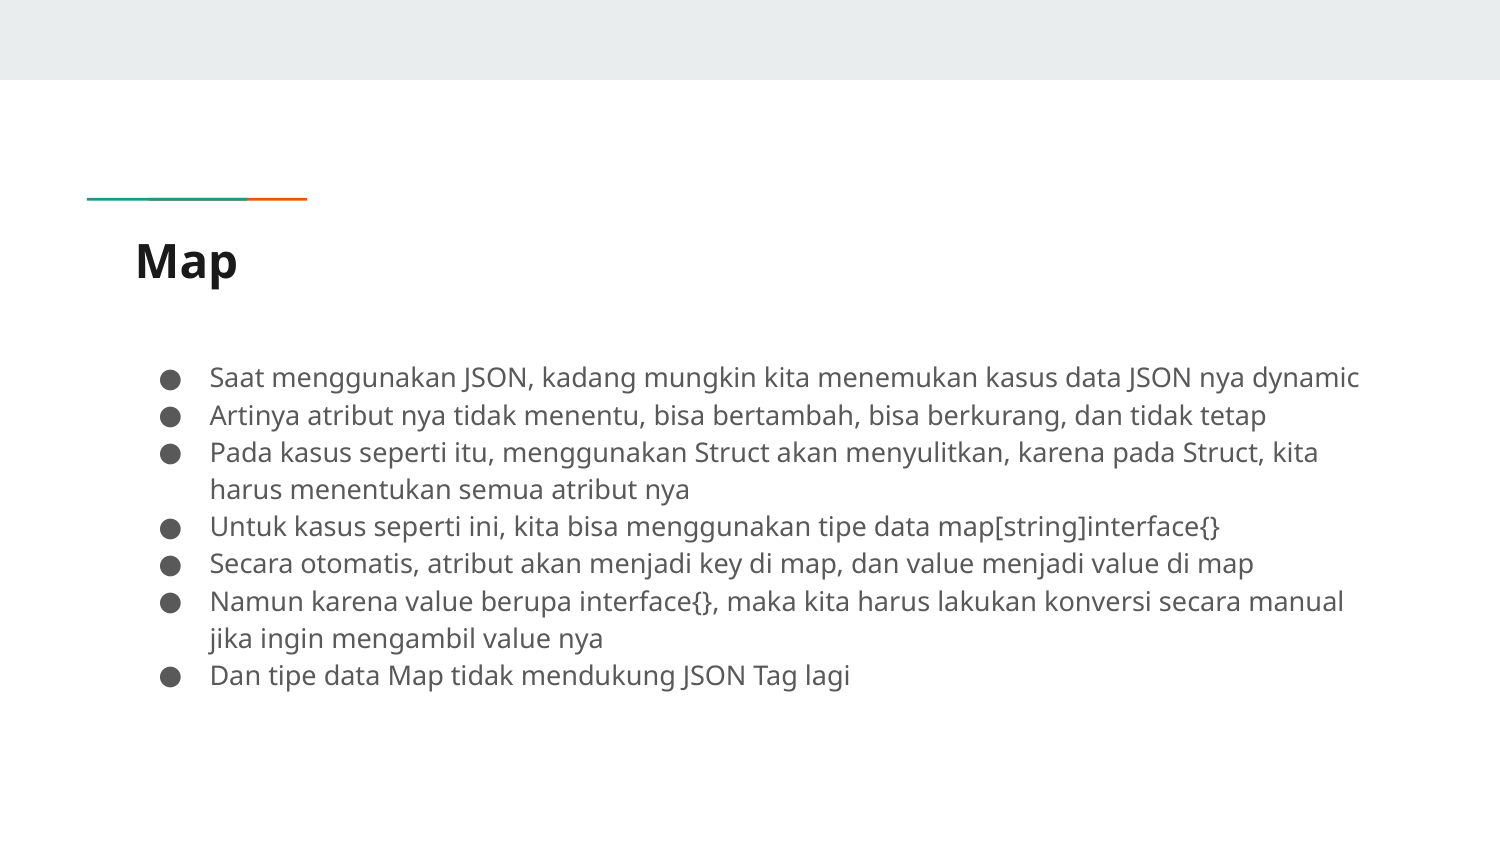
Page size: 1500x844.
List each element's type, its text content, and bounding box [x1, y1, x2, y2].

list Saat menggunakan JSON, kadang mungkin kita menemukan kasus data JSON nya dynamic Artinya atribut nya tidak menentu, bisa bertambah, bisa berkurang, dan tidak tetap Pada kasus seperti itu, menggunakan Struct akan menyulitkan, karena pada Struct, kita harus menentukan semua atribut nya Untuk kasus seperti ini, kita bisa menggunakan tipe data map[string]interface{} Secara otomatis, atribut akan menjadi key di map, dan value menjadi value di map Namun karena value berupa interface{}, maka kita harus lakukan konversi secara manual jika ingin mengambil value nya Dan tipe data Map tidak mendukung JSON Tag lagi [119, 341, 1381, 712]
title Map [119, 216, 1381, 305]
